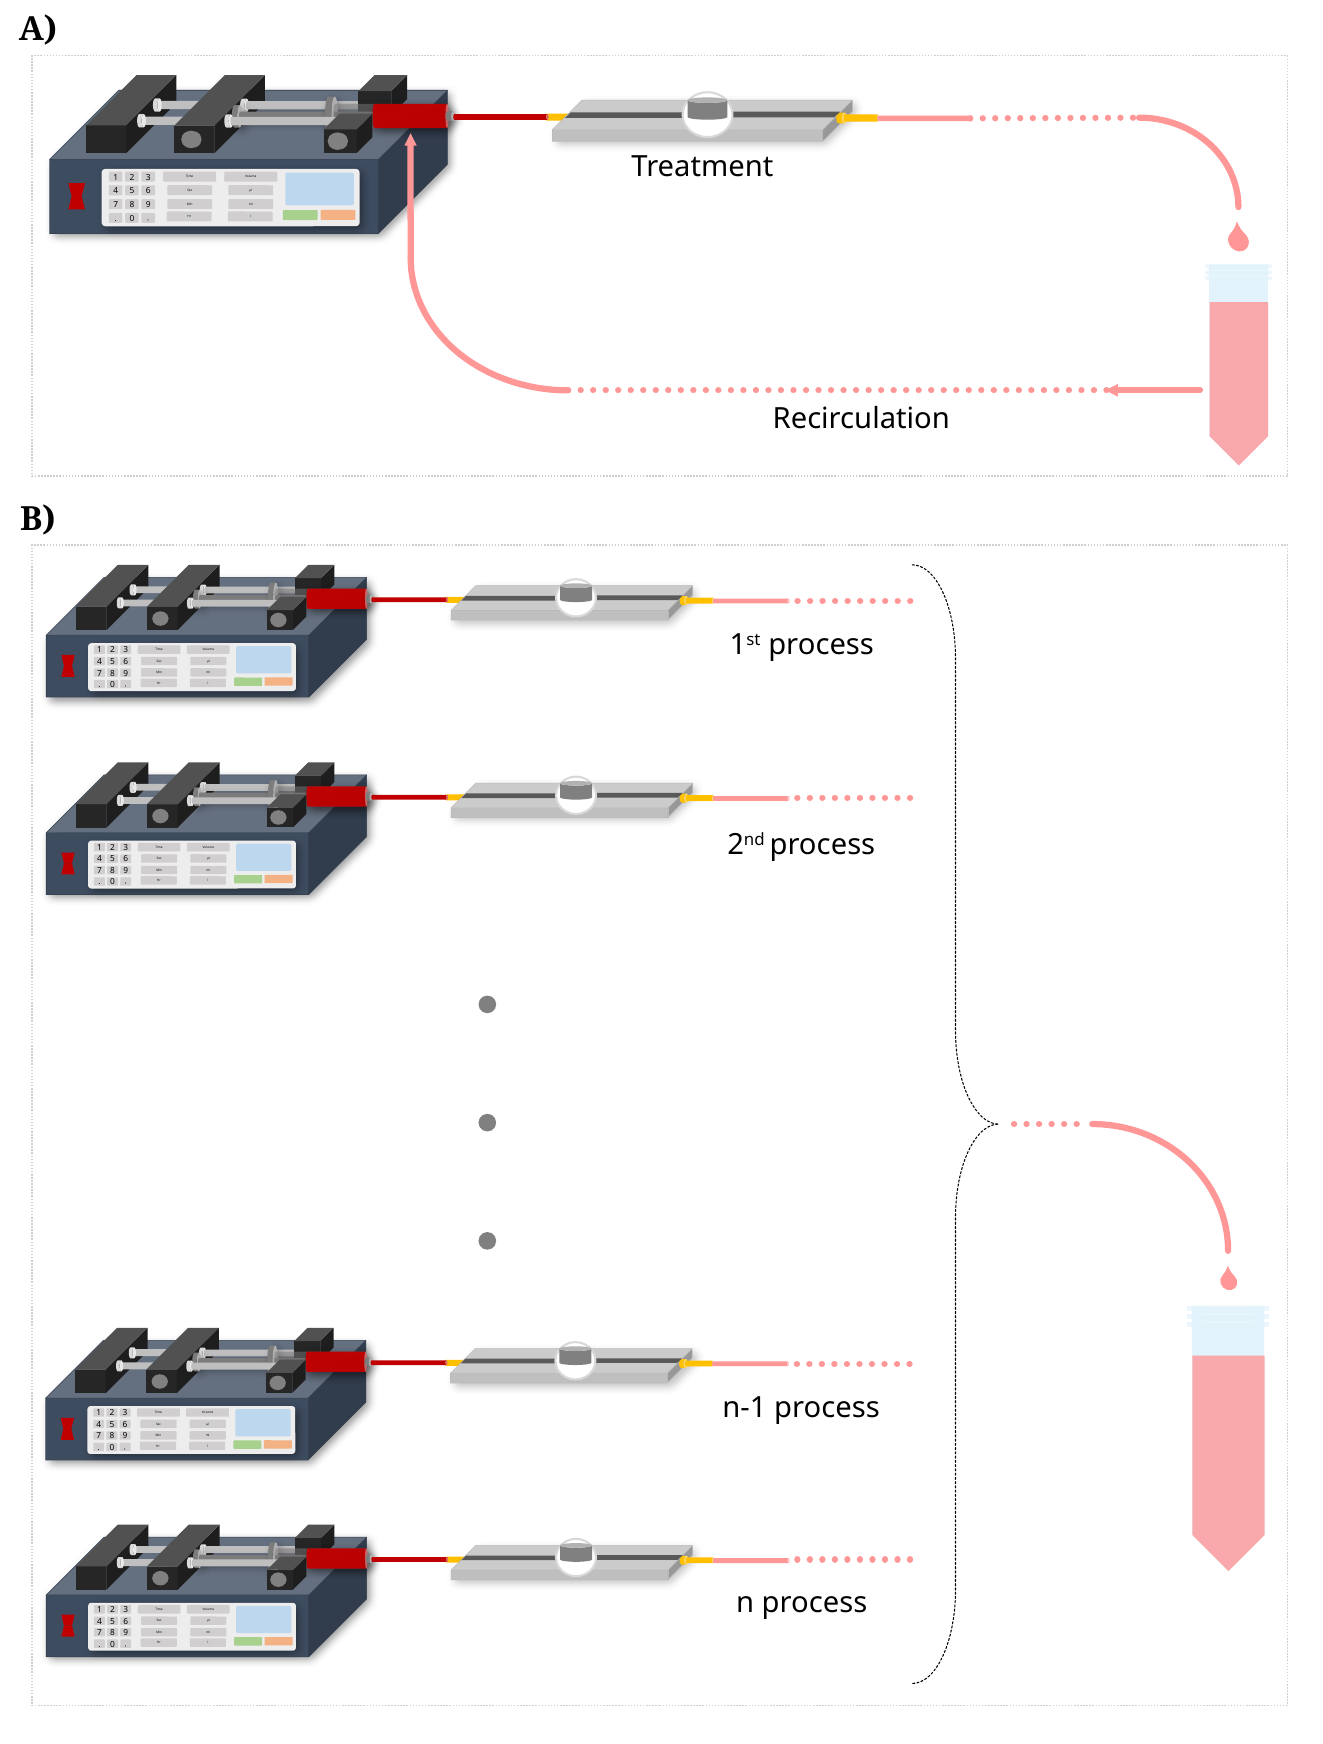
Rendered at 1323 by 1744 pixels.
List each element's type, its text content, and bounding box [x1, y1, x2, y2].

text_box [45, 1327, 789, 1461]
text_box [46, 762, 790, 895]
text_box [1187, 1305, 1269, 1572]
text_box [46, 1524, 790, 1657]
text_box [1092, 1124, 1229, 1251]
text_box 2nd process [790, 817, 896, 868]
text_box B) [0, 489, 76, 544]
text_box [32, 55, 1288, 477]
text_box [477, 1230, 498, 1251]
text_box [46, 564, 790, 698]
text_box [31, 544, 1288, 1707]
text_box [477, 1112, 498, 1133]
text_box [477, 994, 498, 1015]
text_box A) [0, 0, 76, 55]
text_box 1st process [790, 617, 897, 668]
text_box n-1 process [789, 1380, 896, 1431]
text_box [1220, 1265, 1238, 1290]
text_box [911, 564, 999, 1684]
text_box n process [790, 1576, 897, 1627]
